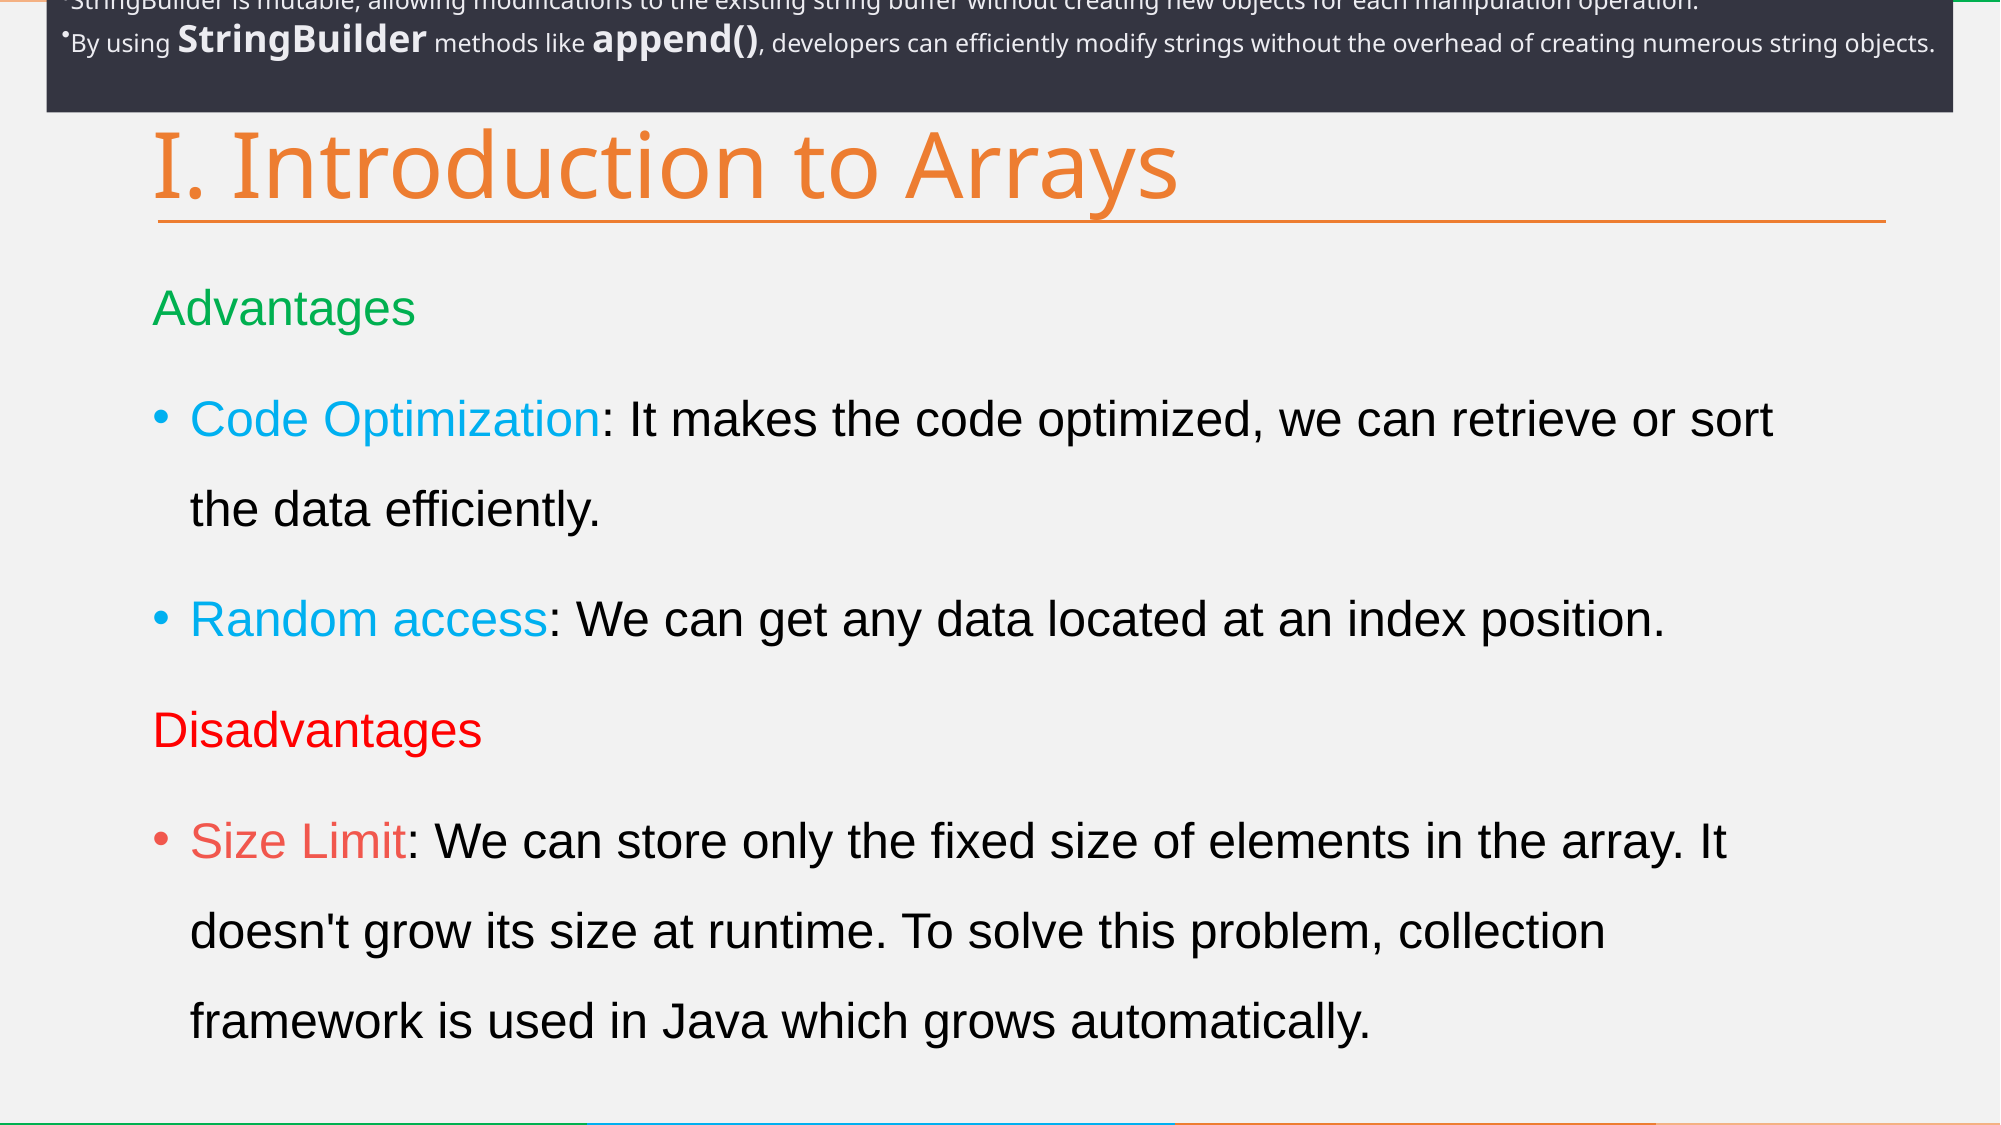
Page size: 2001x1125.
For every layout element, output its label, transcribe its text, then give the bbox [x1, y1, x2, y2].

title I. Introduction to Arrays [137, 113, 1863, 237]
list Advantages Code Optimization: It makes the code optimized, we can retrieve or sort the data efficiently. Random access: We can get any data located at an index position. Disadvantages Size Limit: We can store only the fixed size of elements in the array. It doesn't grow its size at runtime. To solve this problem, collection framework is used in Java which grows automatically. [137, 237, 1863, 1095]
text_box StringBuilder is preferred for efficient string concatenation when dealing with multiple string manipulations. StringBuilder is mutable, allowing modifications to the existing string buffer without creating new objects for each manipulation operation. By using StringBuilder methods like append(), developers can efficiently modify strings without the overhead of creating numerous string objects. [46, 0, 1954, 113]
